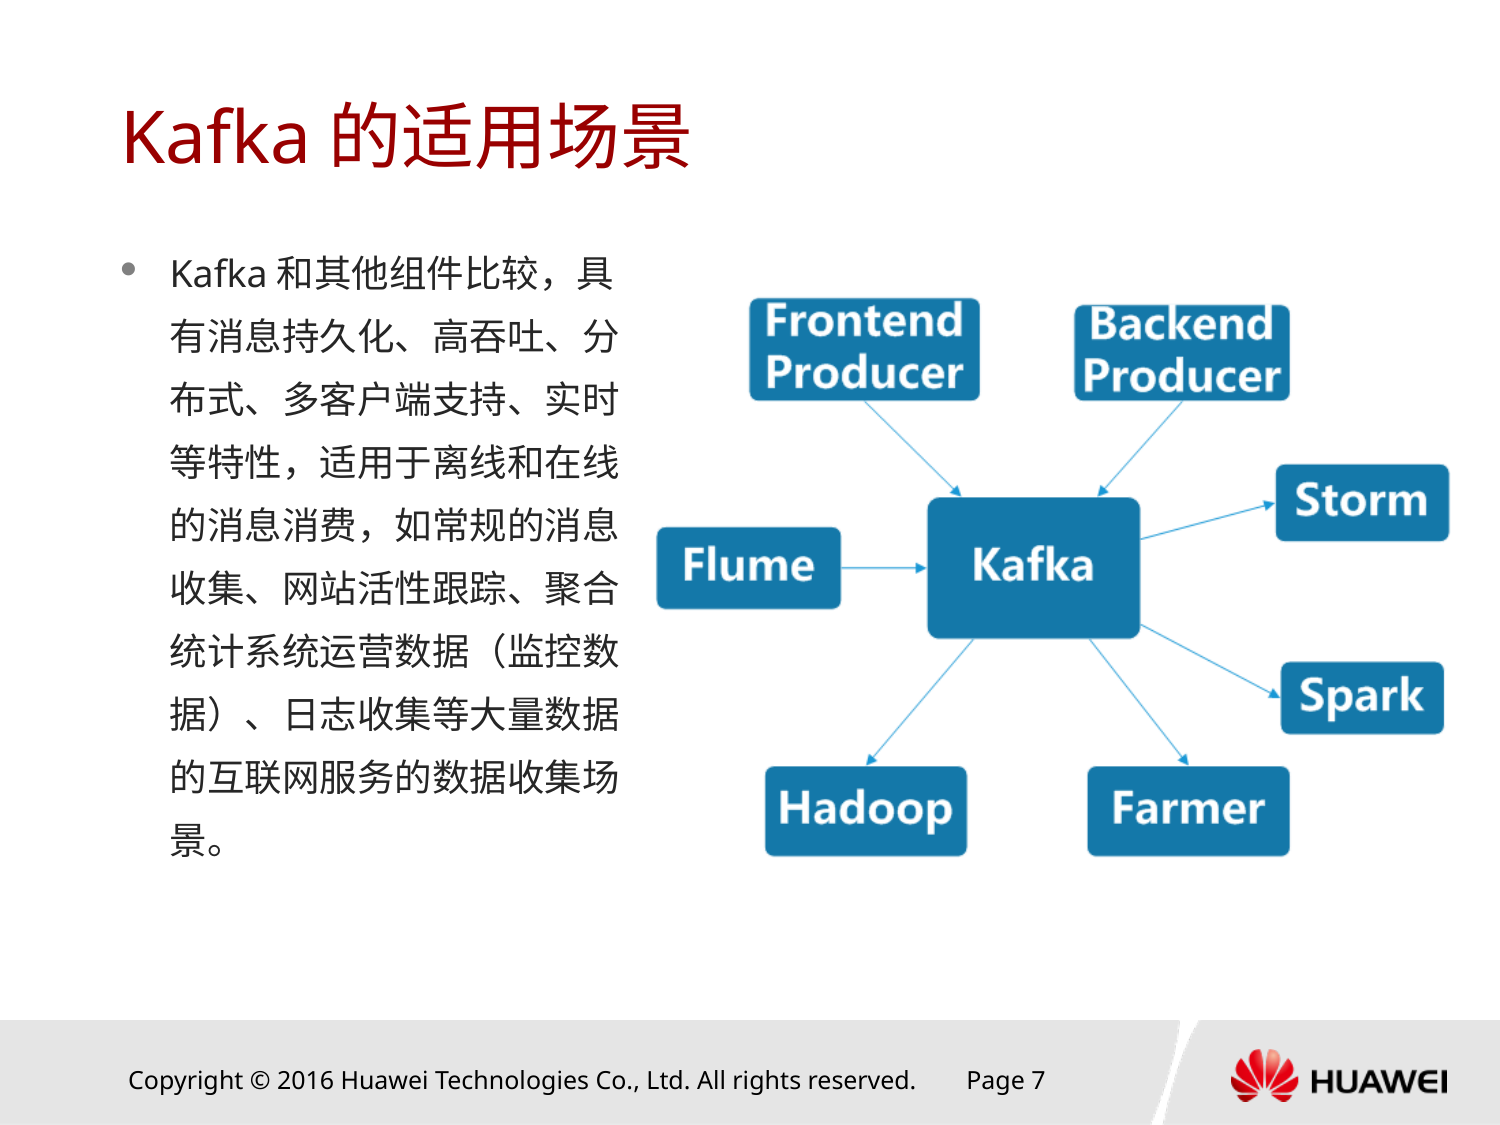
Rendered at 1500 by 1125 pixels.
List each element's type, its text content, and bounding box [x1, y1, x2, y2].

picture [0, 1020, 1500, 1125]
picture [655, 290, 1451, 858]
list Kafka和其他组件比较，具有消息持久化、高吞吐、分布式、多客户端支持、实时等特性，适用于离线和在线的消息消费，如常规的消息收集、网站活性跟踪、聚合统计系统运营数据（监控数据）、日志收集等大量数据的互联网服务的数据收集场景。 [106, 225, 644, 823]
title Kafka的适用场景 [106, 63, 1412, 207]
